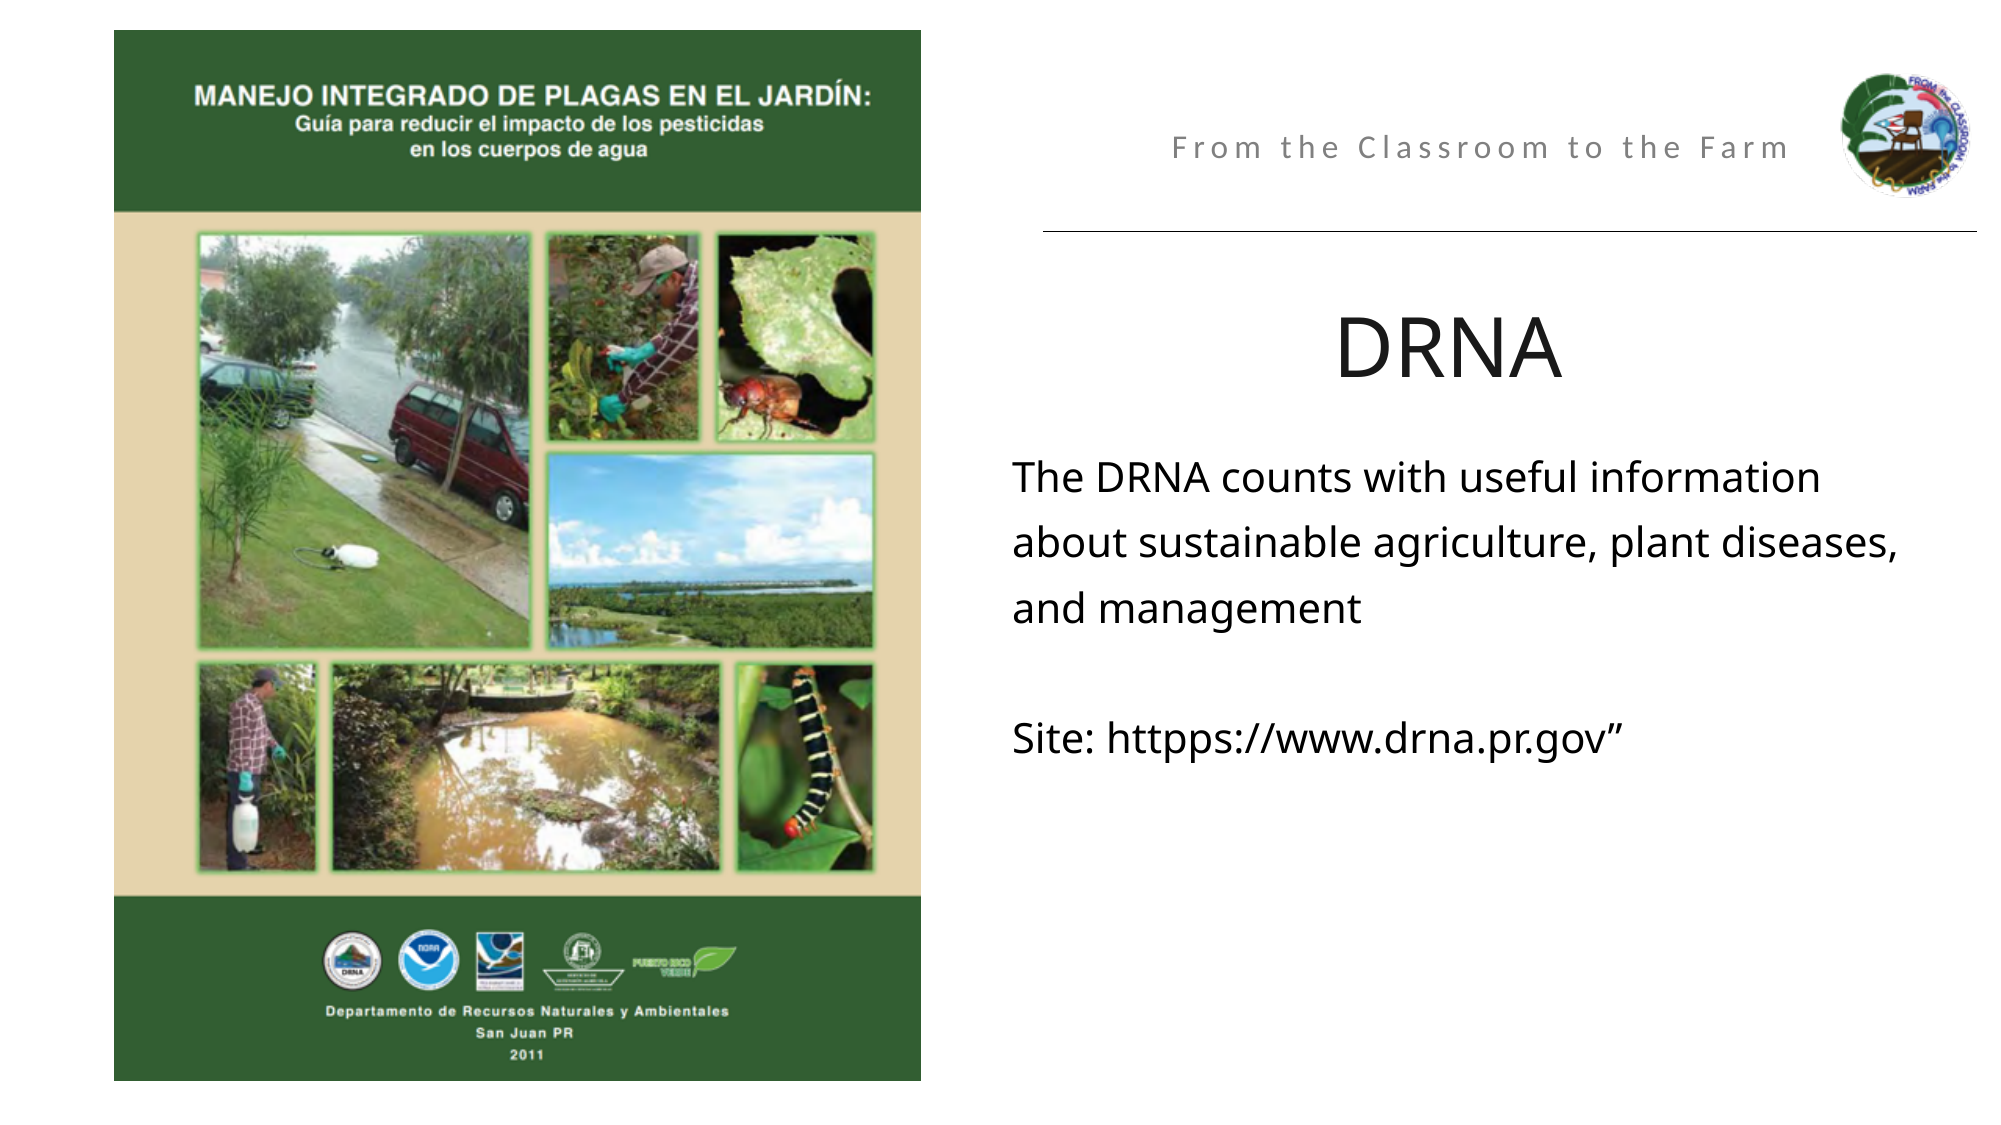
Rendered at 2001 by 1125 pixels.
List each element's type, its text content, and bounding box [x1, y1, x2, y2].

text_box The DRNA counts with useful information about sustainable agriculture, plant diseases, and management Site: httpps://www.drna.pr.gov” [924, 428, 1945, 769]
picture [114, 30, 921, 1081]
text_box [1013, 58, 2000, 390]
